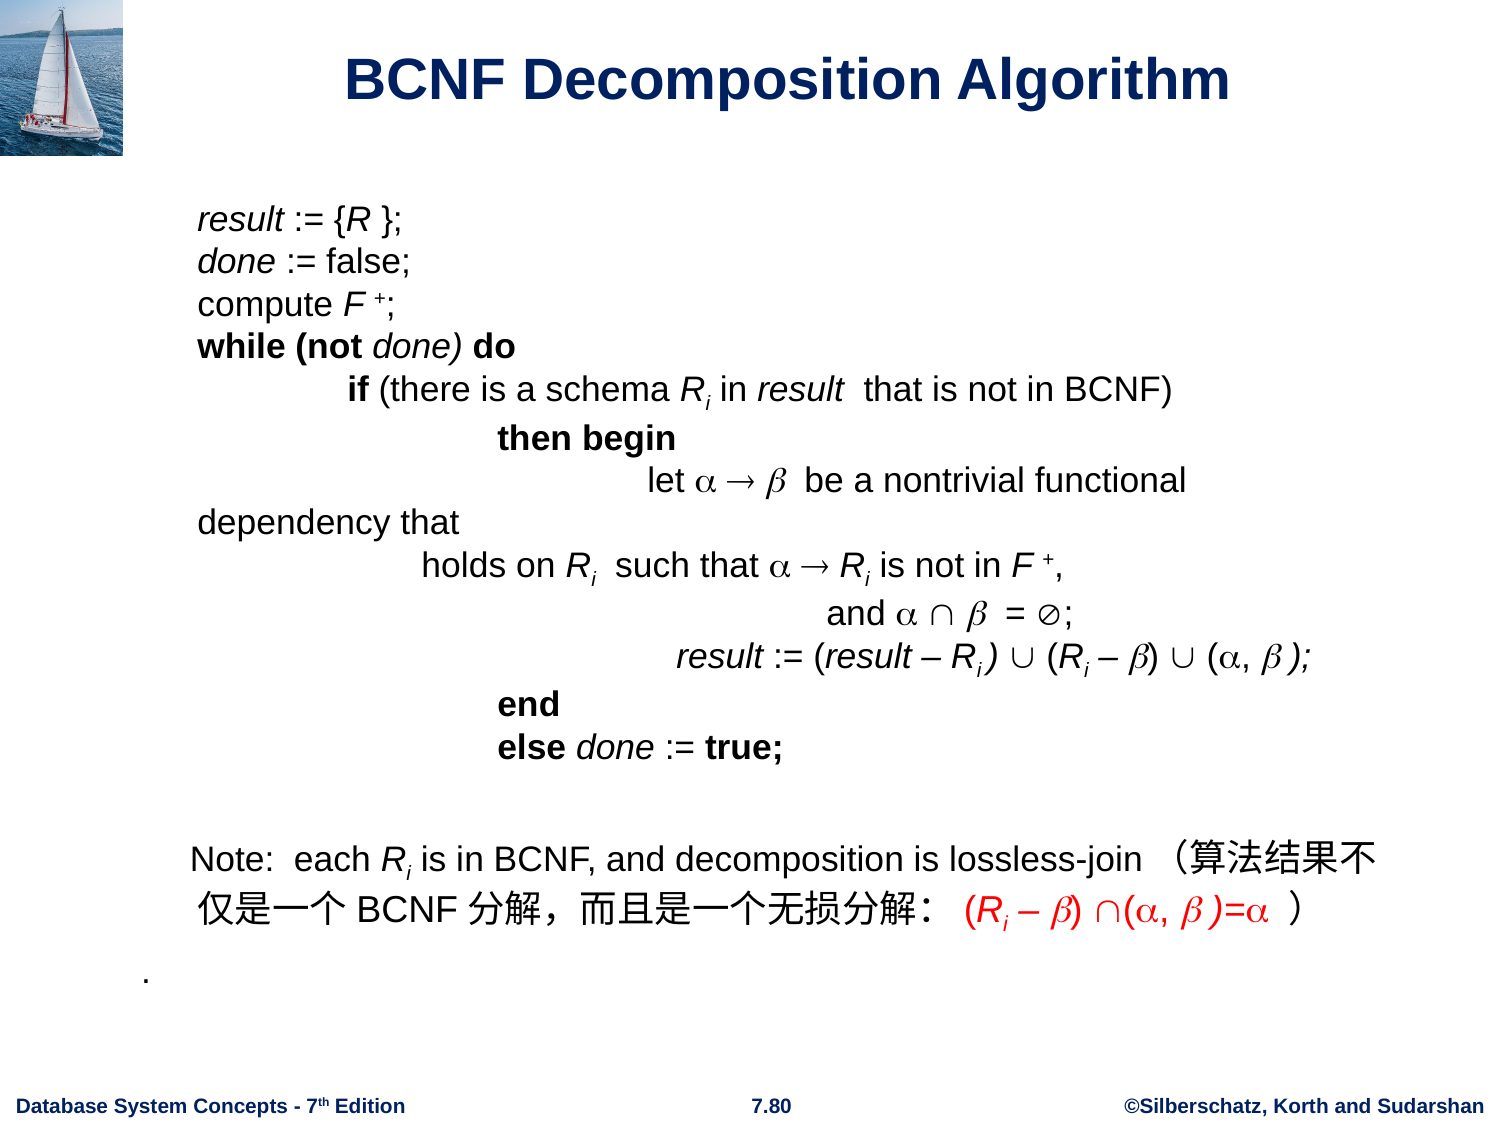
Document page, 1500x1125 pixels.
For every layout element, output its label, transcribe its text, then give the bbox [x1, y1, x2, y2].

title BCNF Decomposition Algorithm [125, 18, 1452, 120]
list result := {R }; done := false; compute F +; while (not done) do if (there is a schema Ri in result that is not in BCNF) then begin let    be a nontrivial functional dependency that holds on Ri such that   Ri is not in F +, and    = ; result := (result – Ri )  (Ri – )  (,  ); end else done := true; Note: each Ri is in BCNF, and decomposition is lossless-join（算法结果不仅是一个BCNF分解，而且是一个无损分解：(Ri – ) (,  )= ） . [126, 188, 1400, 893]
picture [0, 0, 123, 156]
